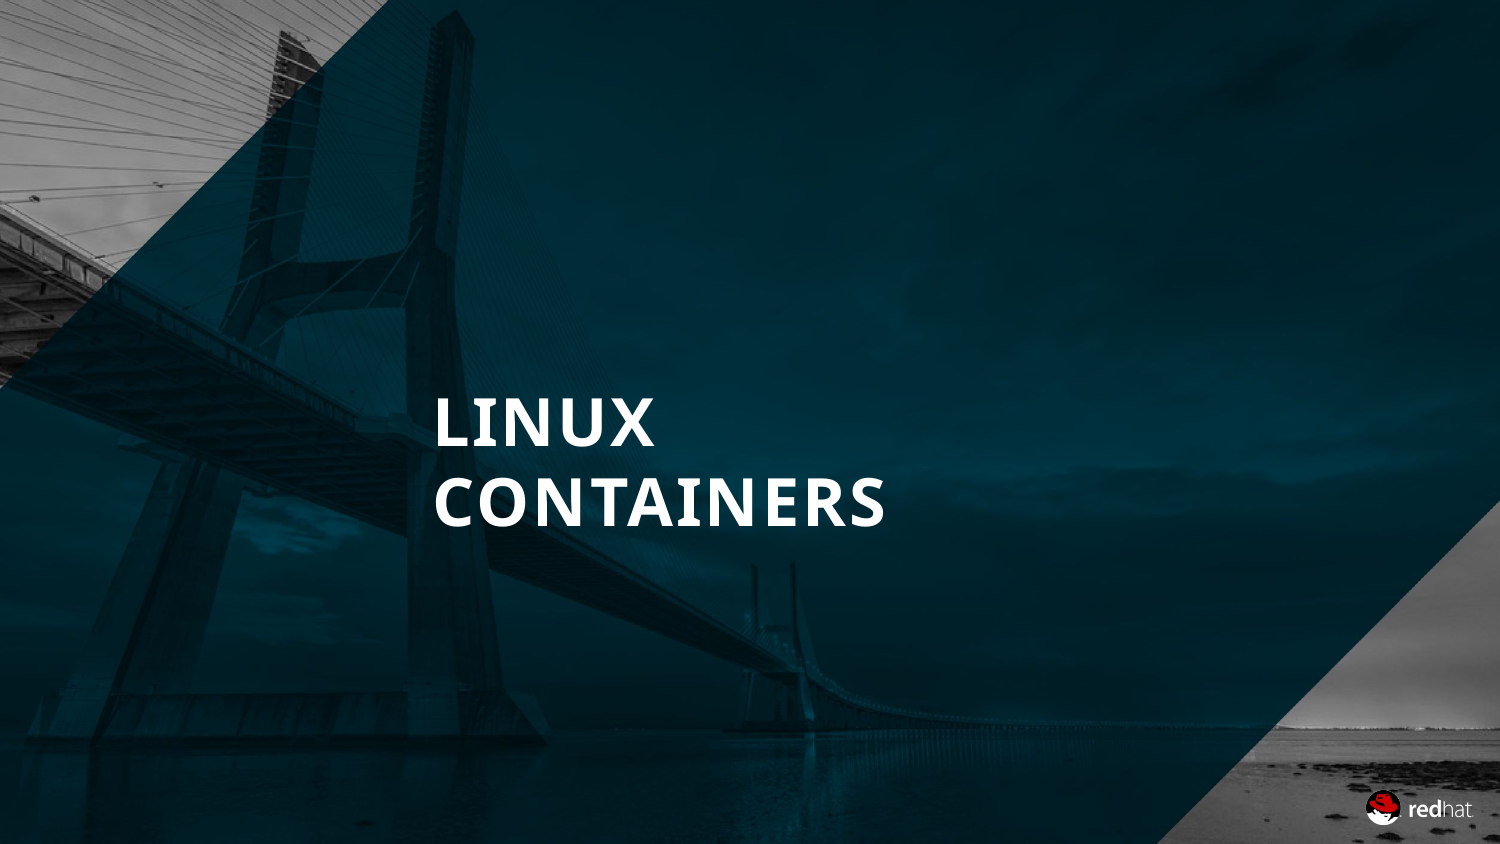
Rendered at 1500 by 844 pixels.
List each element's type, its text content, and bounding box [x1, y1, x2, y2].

title LINUX CONTAINERS [430, 377, 1070, 540]
text_box [1366, 790, 1474, 825]
text_box [0, 0, 1500, 844]
